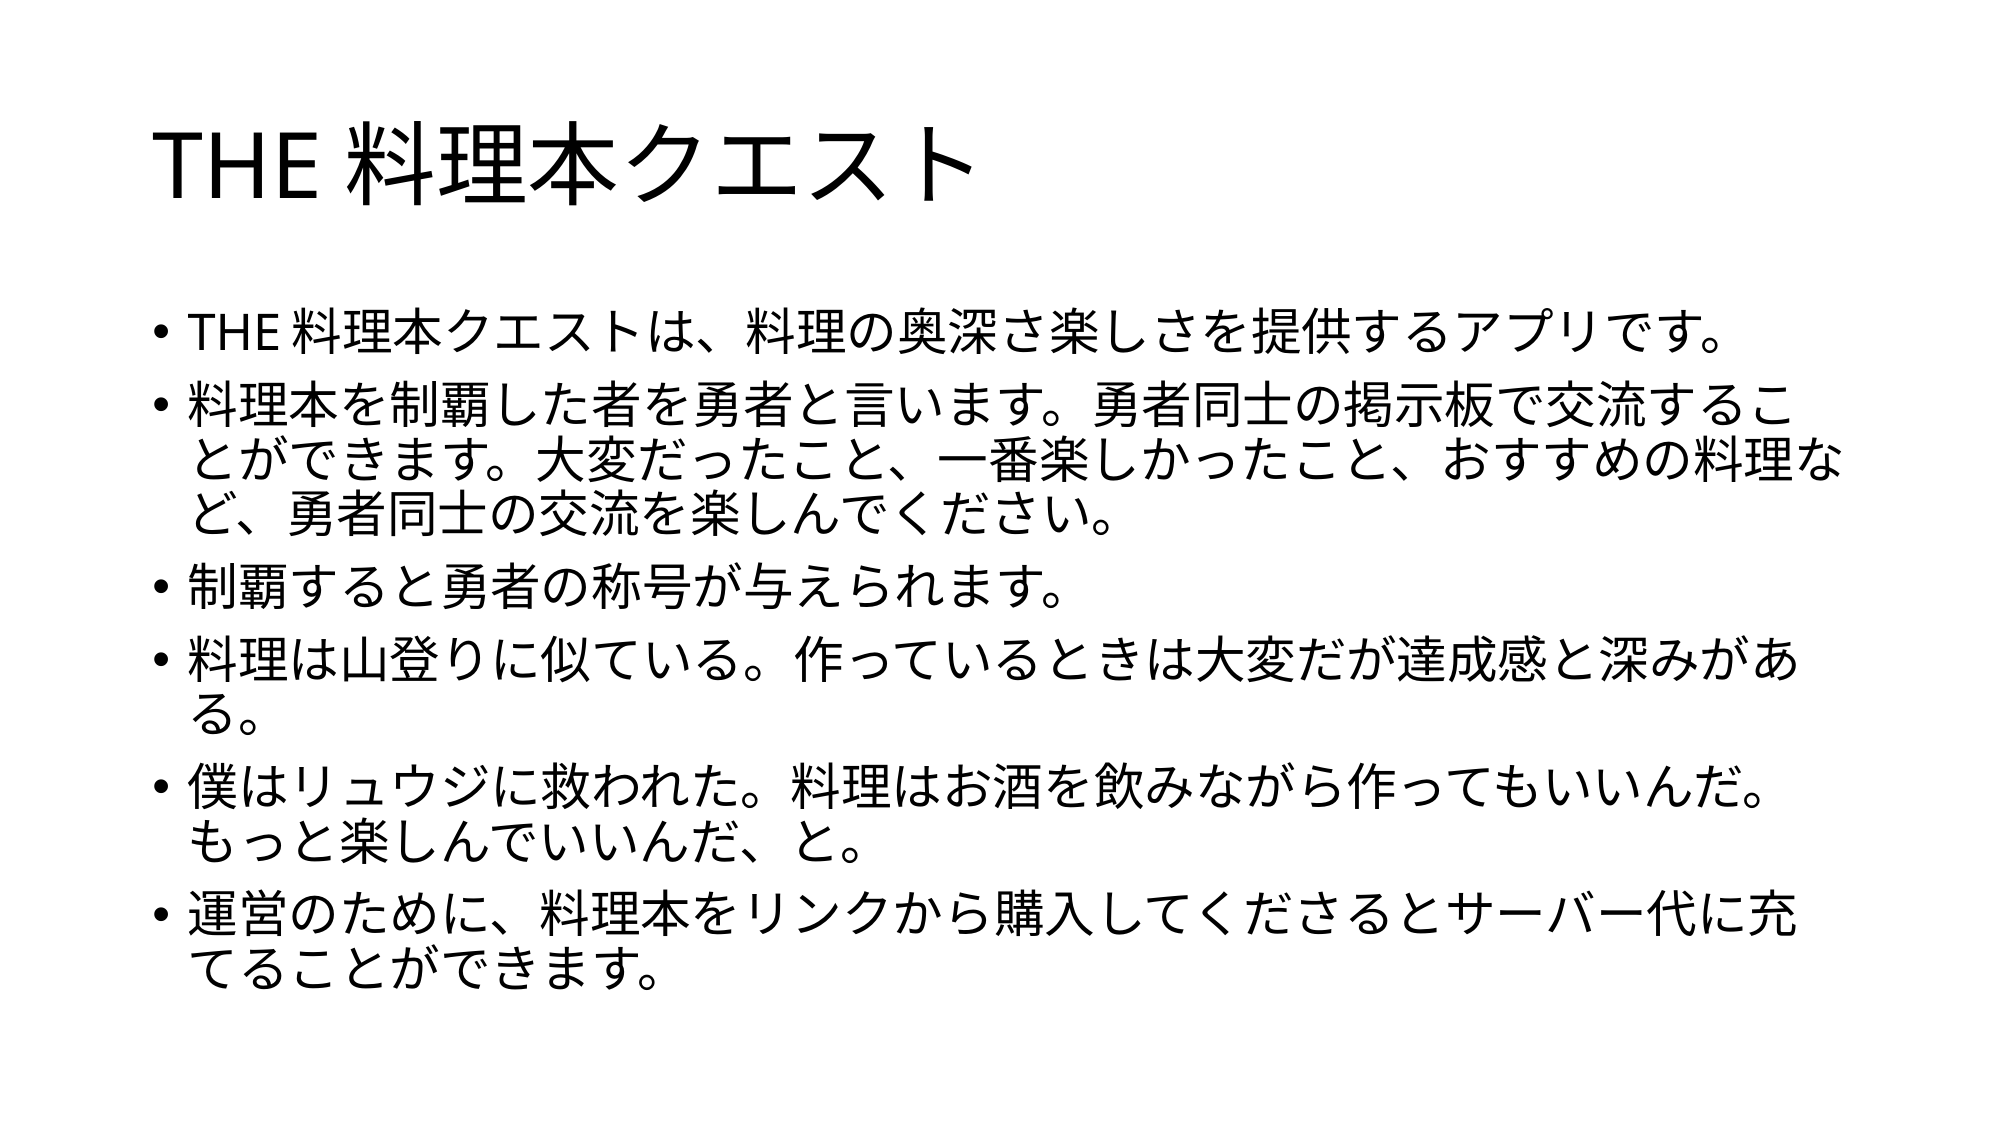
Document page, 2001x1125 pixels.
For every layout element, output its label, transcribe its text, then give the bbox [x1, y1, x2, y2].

title THE料理本クエスト [137, 59, 1863, 278]
list THE料理本クエストは、料理の奥深さ楽しさを提供するアプリです。 料理本を制覇した者を勇者と言います。勇者同士の掲示板で交流することができます。大変だったこと、一番楽しかったこと、おすすめの料理など、勇者同士の交流を楽しんでください。 制覇すると勇者の称号が与えられます。 料理は山登りに似ている。作っているときは大変だが達成感と深みがある。 僕はリュウジに救われた。料理はお酒を飲みながら作ってもいいんだ。もっと楽しんでいいんだ、と。 運営のために、料理本をリンクから購入してくださるとサーバー代に充てることができます。 [137, 299, 1863, 1014]
